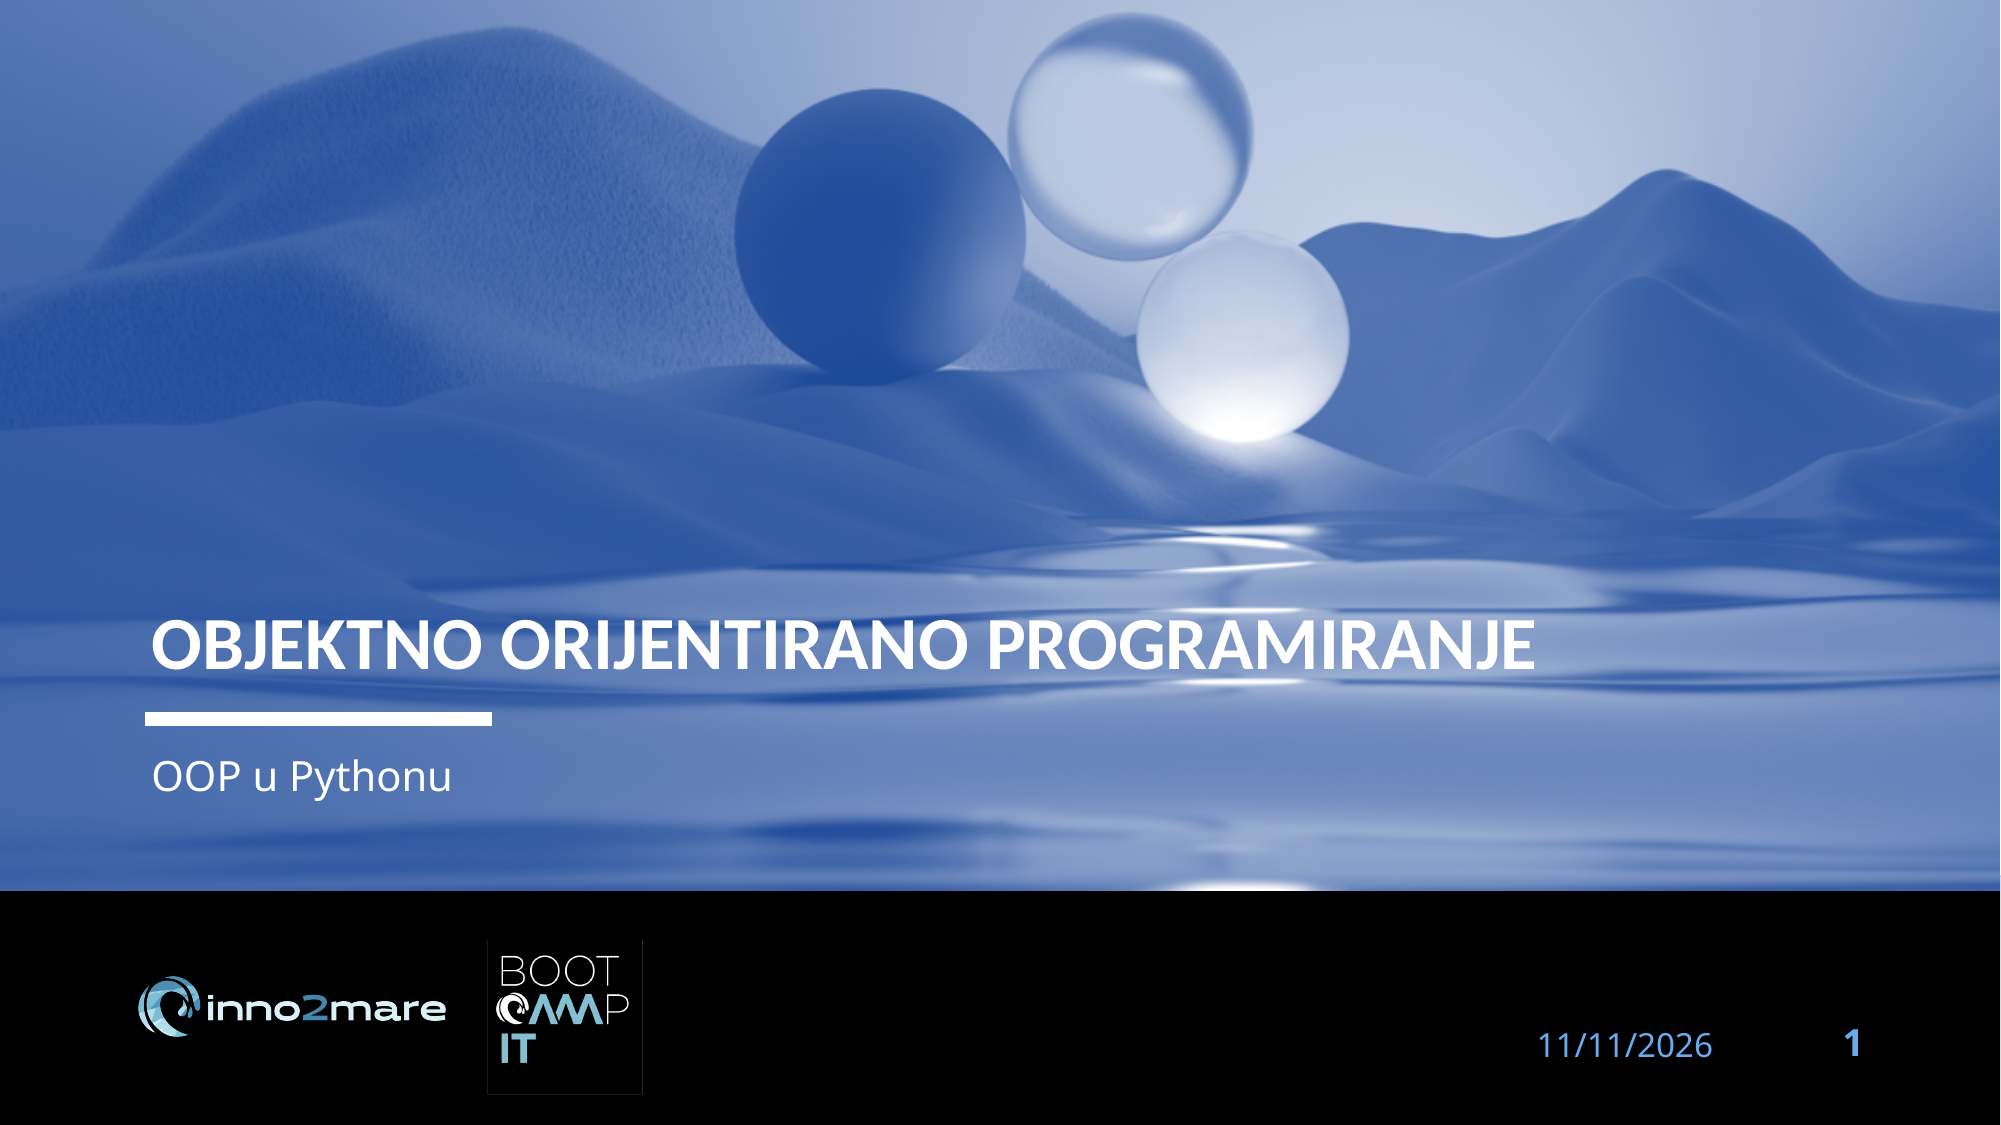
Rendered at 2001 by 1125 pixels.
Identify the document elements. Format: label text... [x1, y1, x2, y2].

picture [138, 933, 690, 1100]
title Objektno orijentirano programiranje [136, 432, 1862, 694]
list OOP u Pythonu [136, 747, 1862, 890]
picture [0, 0, 2000, 891]
